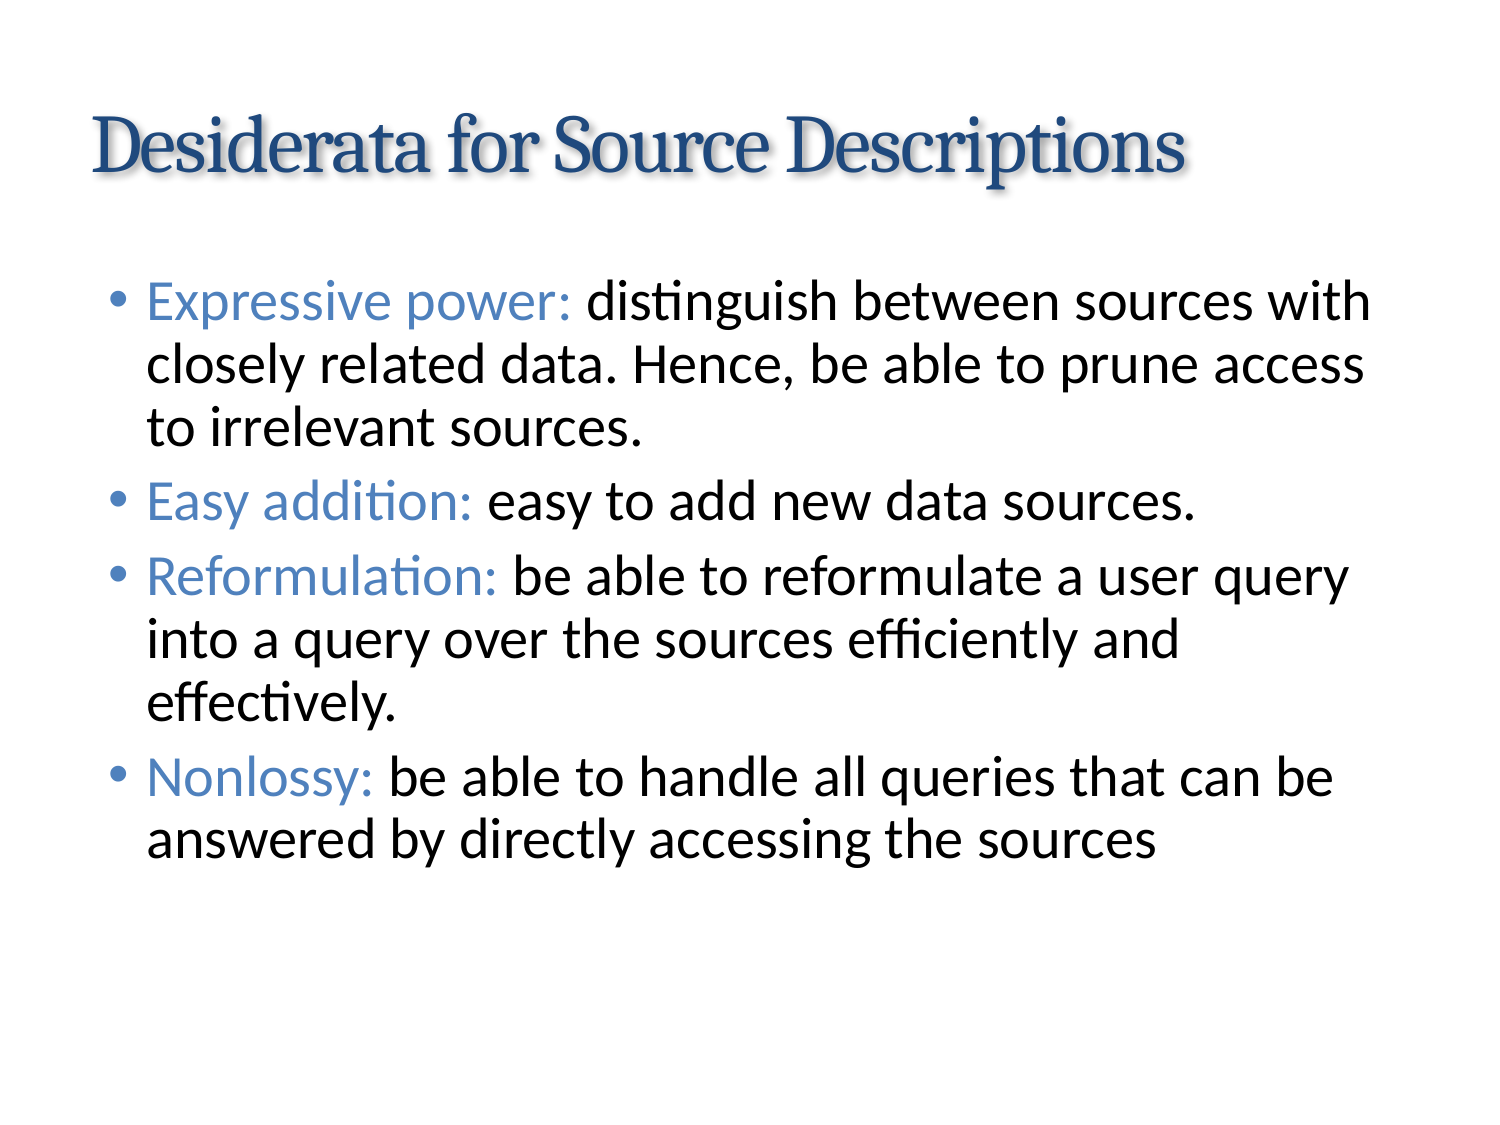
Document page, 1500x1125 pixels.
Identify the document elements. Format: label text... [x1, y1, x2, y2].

title Desiderata for Source Descriptions [75, 45, 1427, 233]
list Expressive power: distinguish between sources with closely related data. Hence, be able to prune access to irrelevant sources. Easy addition: easy to add new data sources. Reformulation: be able to reformulate a user query into a query over the sources efficiently and effectively. Nonlossy: be able to handle all queries that can be answered by directly accessing the sources [74, 262, 1426, 1051]
